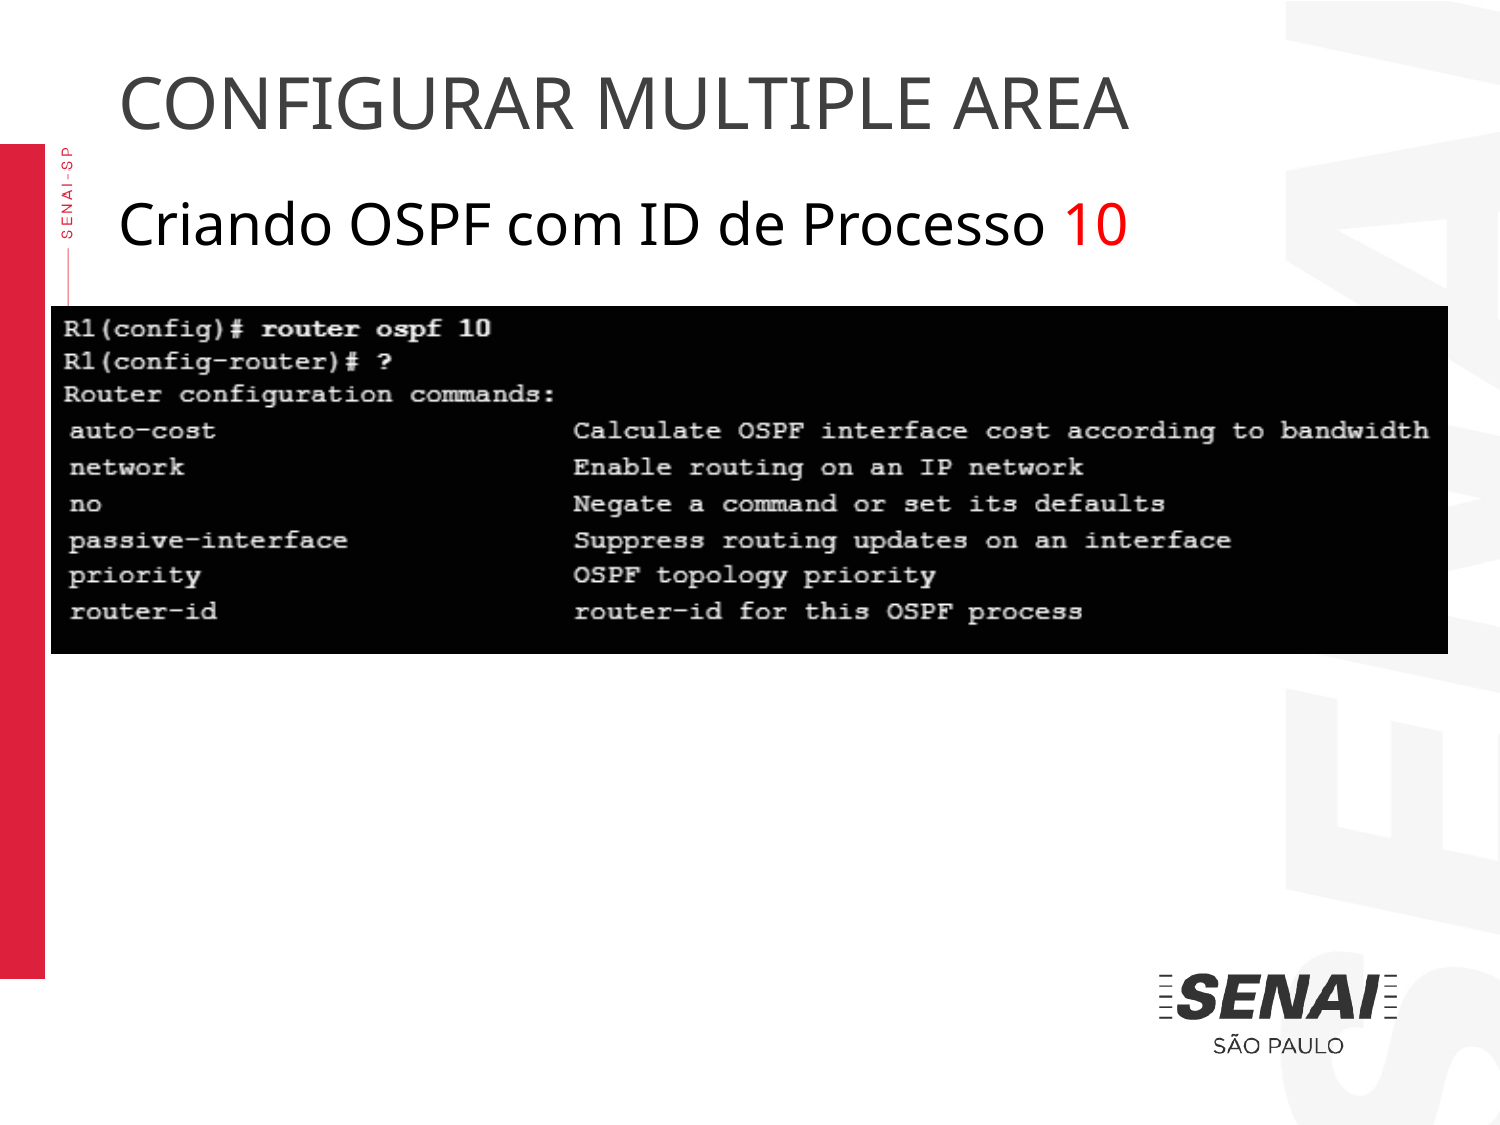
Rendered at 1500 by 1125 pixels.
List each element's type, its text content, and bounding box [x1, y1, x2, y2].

picture [0, 0, 1500, 1125]
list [51, 306, 1448, 654]
text_box Criando OSPF com ID de Processo 10 [103, 654, 1397, 1014]
text_box Criando OSPF com ID de Processo 10 [103, 187, 1397, 306]
list CONFIGURAR MULTIPLE AREA [103, 59, 1277, 153]
